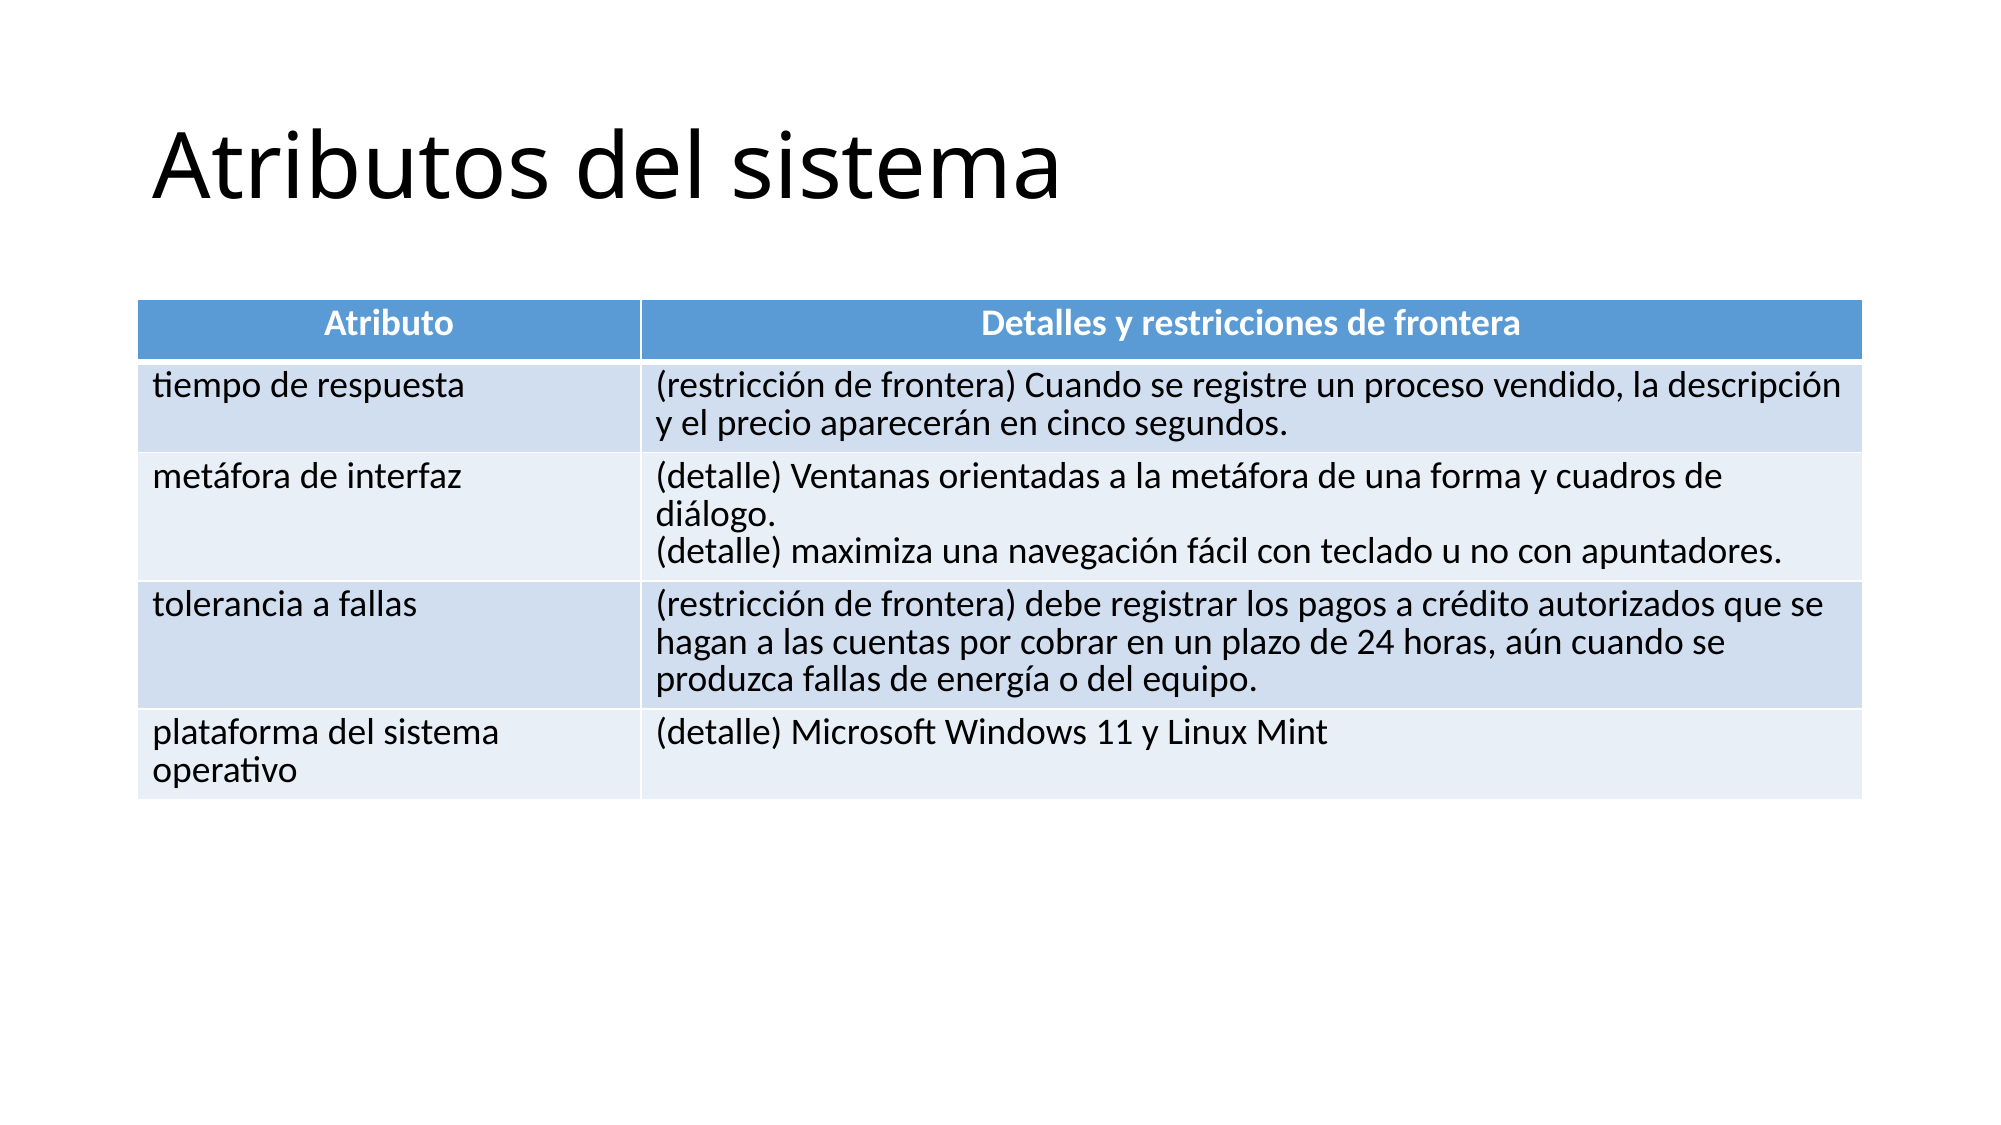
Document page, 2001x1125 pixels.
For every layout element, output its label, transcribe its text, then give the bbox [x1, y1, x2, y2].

table_cell metáfora de interfaz [138, 453, 640, 580]
table_cell (detalle) Microsoft Windows 11 y Linux Mint [642, 710, 1862, 799]
table_cell (detalle) Ventanas orientadas a la metáfora de una forma y cuadros de diálogo. (detalle) maximiza una navegación fácil con teclado u no con apuntadores. [642, 453, 1862, 580]
table_header Detalles y restricciones de frontera [642, 300, 1862, 359]
table_cell plataforma del sistema operativo [138, 710, 640, 799]
table_cell tolerancia a fallas [138, 582, 640, 708]
table_cell tiempo de respuesta [138, 365, 640, 452]
table_cell (restricción de frontera) Cuando se registre un proceso vendido, la descripción y el precio aparecerán en cinco segundos. [642, 365, 1862, 452]
table_header Atributo [138, 300, 640, 359]
table_cell (restricción de frontera) debe registrar los pagos a crédito autorizados que se hagan a las cuentas por cobrar en un plazo de 24 horas, aún cuando se produzca fallas de energía o del equipo. [642, 582, 1862, 708]
title Atributos del sistema [137, 59, 1863, 278]
